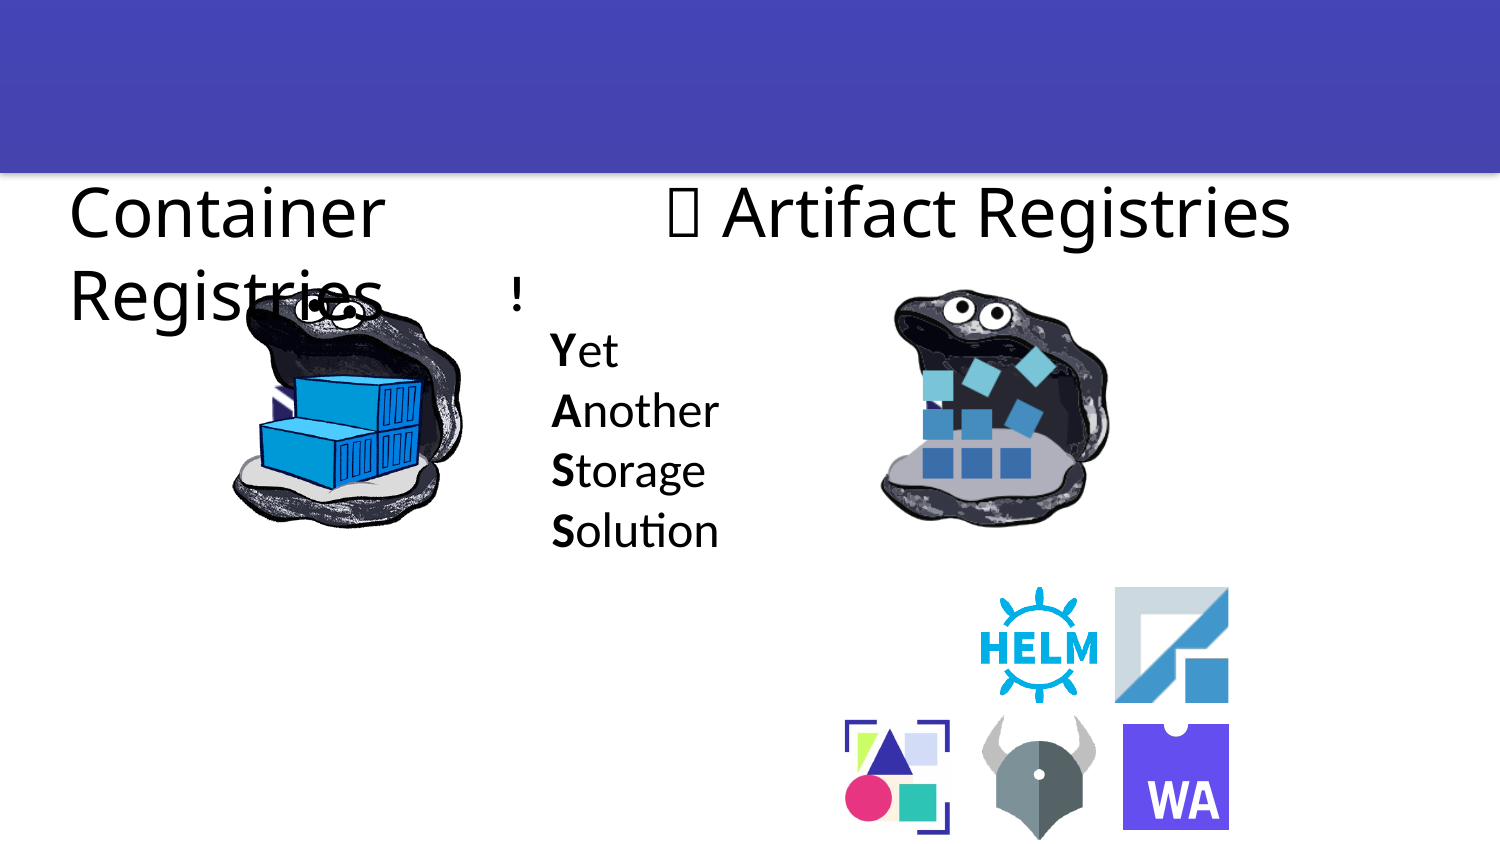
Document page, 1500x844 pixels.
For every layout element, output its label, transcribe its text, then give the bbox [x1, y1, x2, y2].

text_box S [536, 490, 591, 565]
picture [231, 287, 463, 529]
picture [844, 718, 951, 836]
text_box S [536, 429, 591, 490]
picture [1114, 587, 1229, 703]
text_box Yet Another Storage Solution [591, 309, 735, 565]
text_box  Artifact Registries [668, 161, 1399, 259]
picture [974, 712, 1104, 842]
picture [864, 280, 1124, 541]
picture [981, 587, 1097, 703]
picture [1123, 724, 1229, 830]
text_box Container Registries [54, 161, 668, 342]
text_box Y [535, 342, 592, 384]
text_box A [536, 370, 597, 445]
